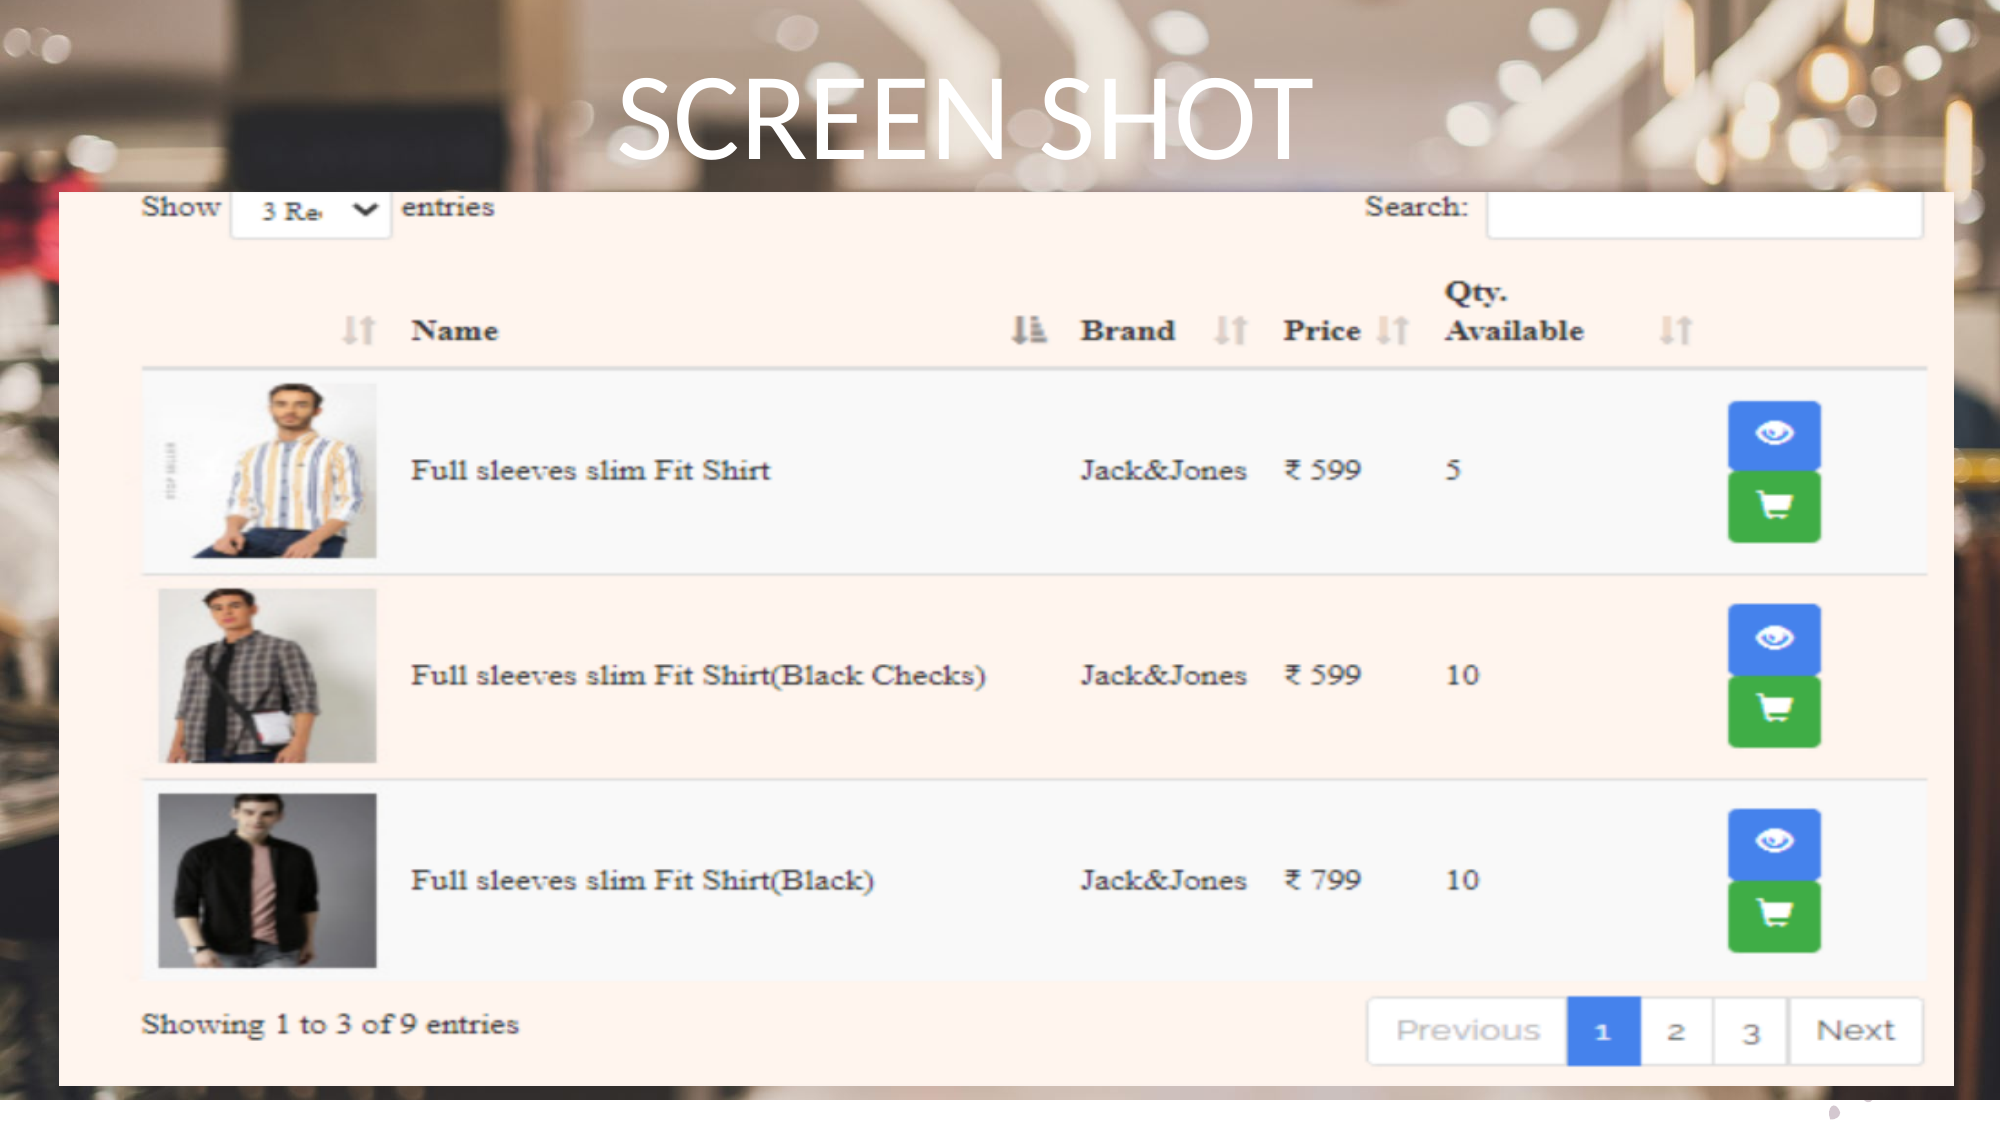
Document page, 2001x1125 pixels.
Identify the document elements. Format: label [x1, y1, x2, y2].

picture [0, 0, 2000, 1100]
list [59, 192, 1954, 1086]
